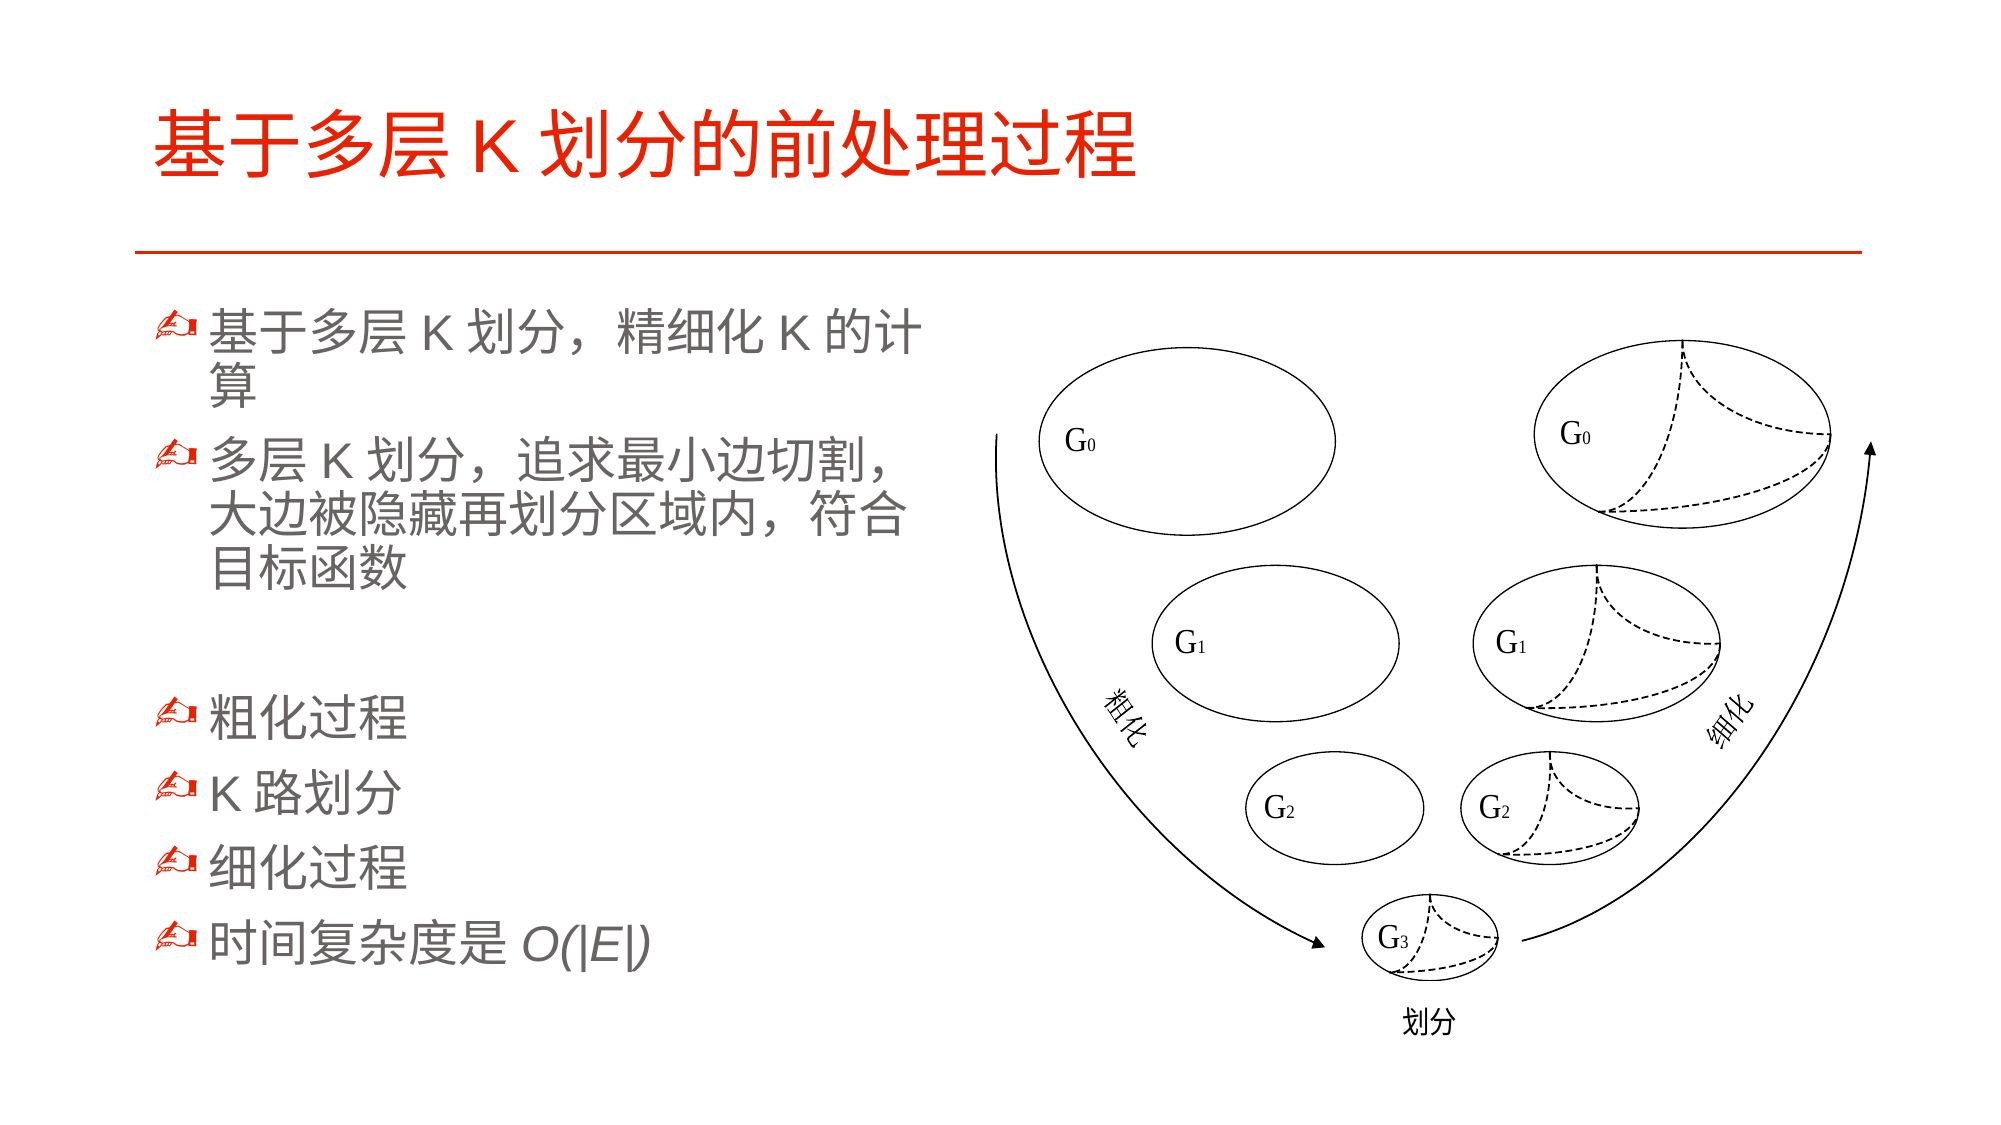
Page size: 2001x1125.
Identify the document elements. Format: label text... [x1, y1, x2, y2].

list 基于多层K划分，精细化K的计算 多层K划分，追求最小边切割，大边被隐藏再划分区域内，符合目标函数 粗化过程 K路划分 细化过程 时间复杂度是O(|E|) [137, 299, 963, 1111]
title 基于多层K划分的前处理过程 [137, 67, 1863, 229]
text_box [924, 336, 1940, 1069]
